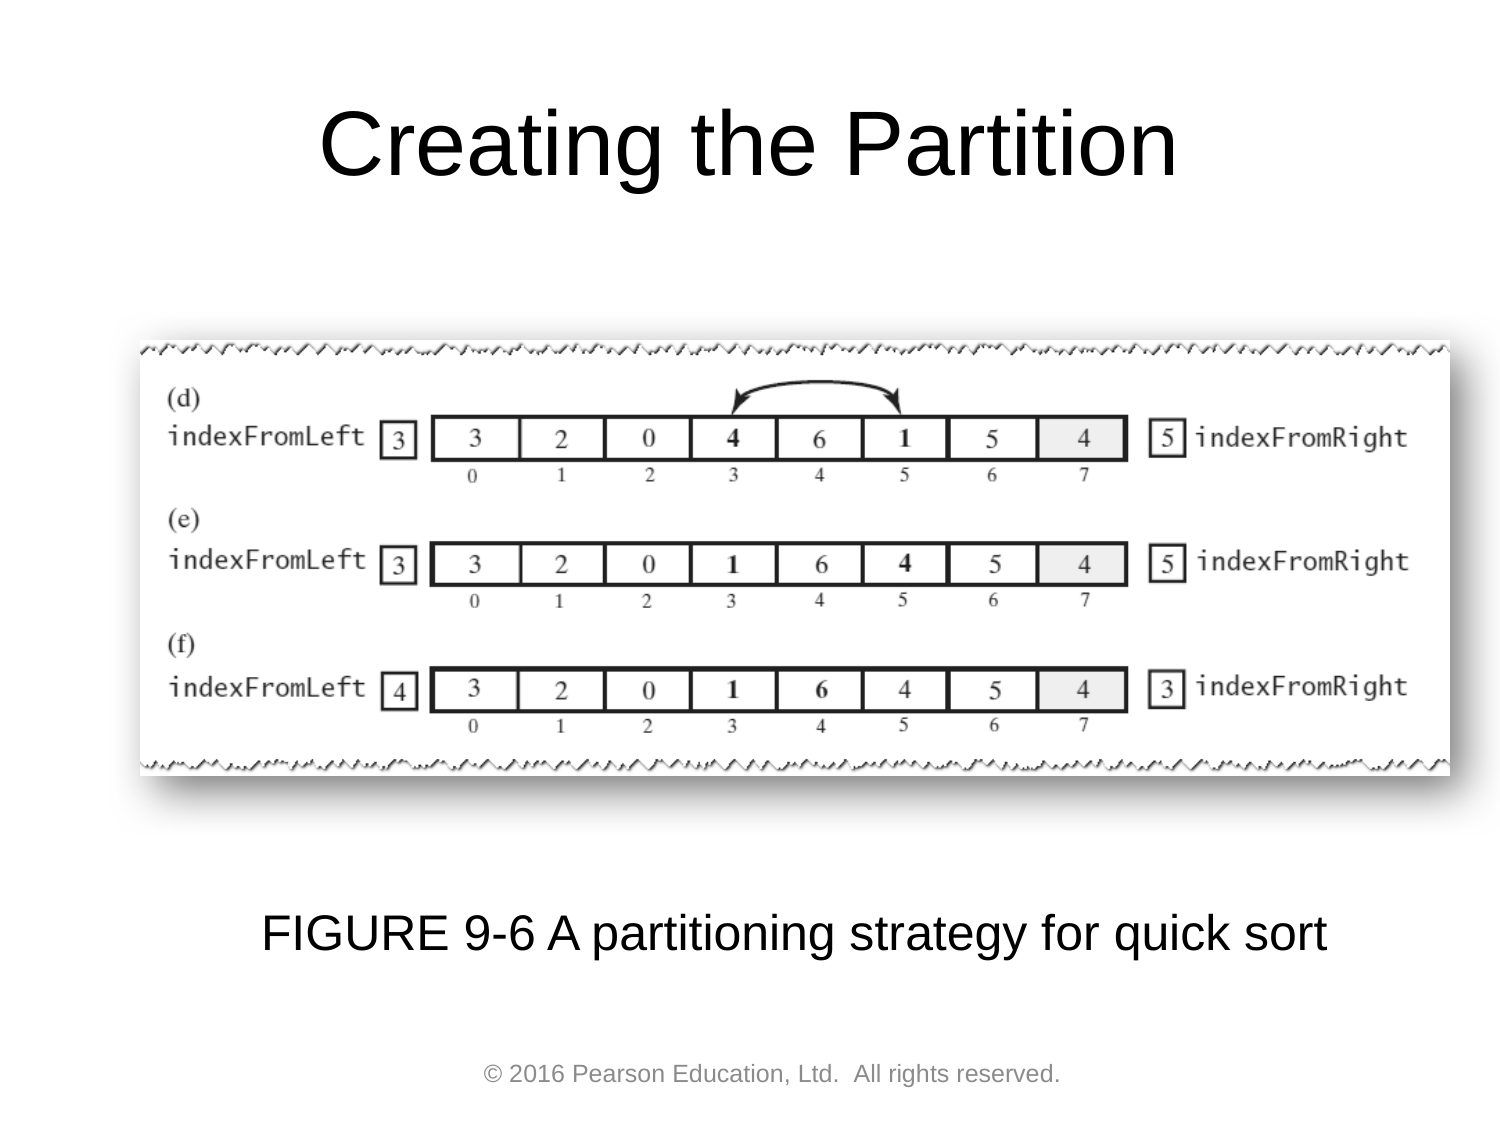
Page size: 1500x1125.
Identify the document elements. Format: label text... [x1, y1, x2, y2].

picture [139, 340, 1450, 777]
list FIGURE 9-6 A partitioning strategy for quick sort [108, 893, 1482, 1044]
title Creating the Partition [75, 45, 1425, 233]
footer © 2016 Pearson Education, Ltd. All rights reserved. [112, 1042, 1434, 1103]
